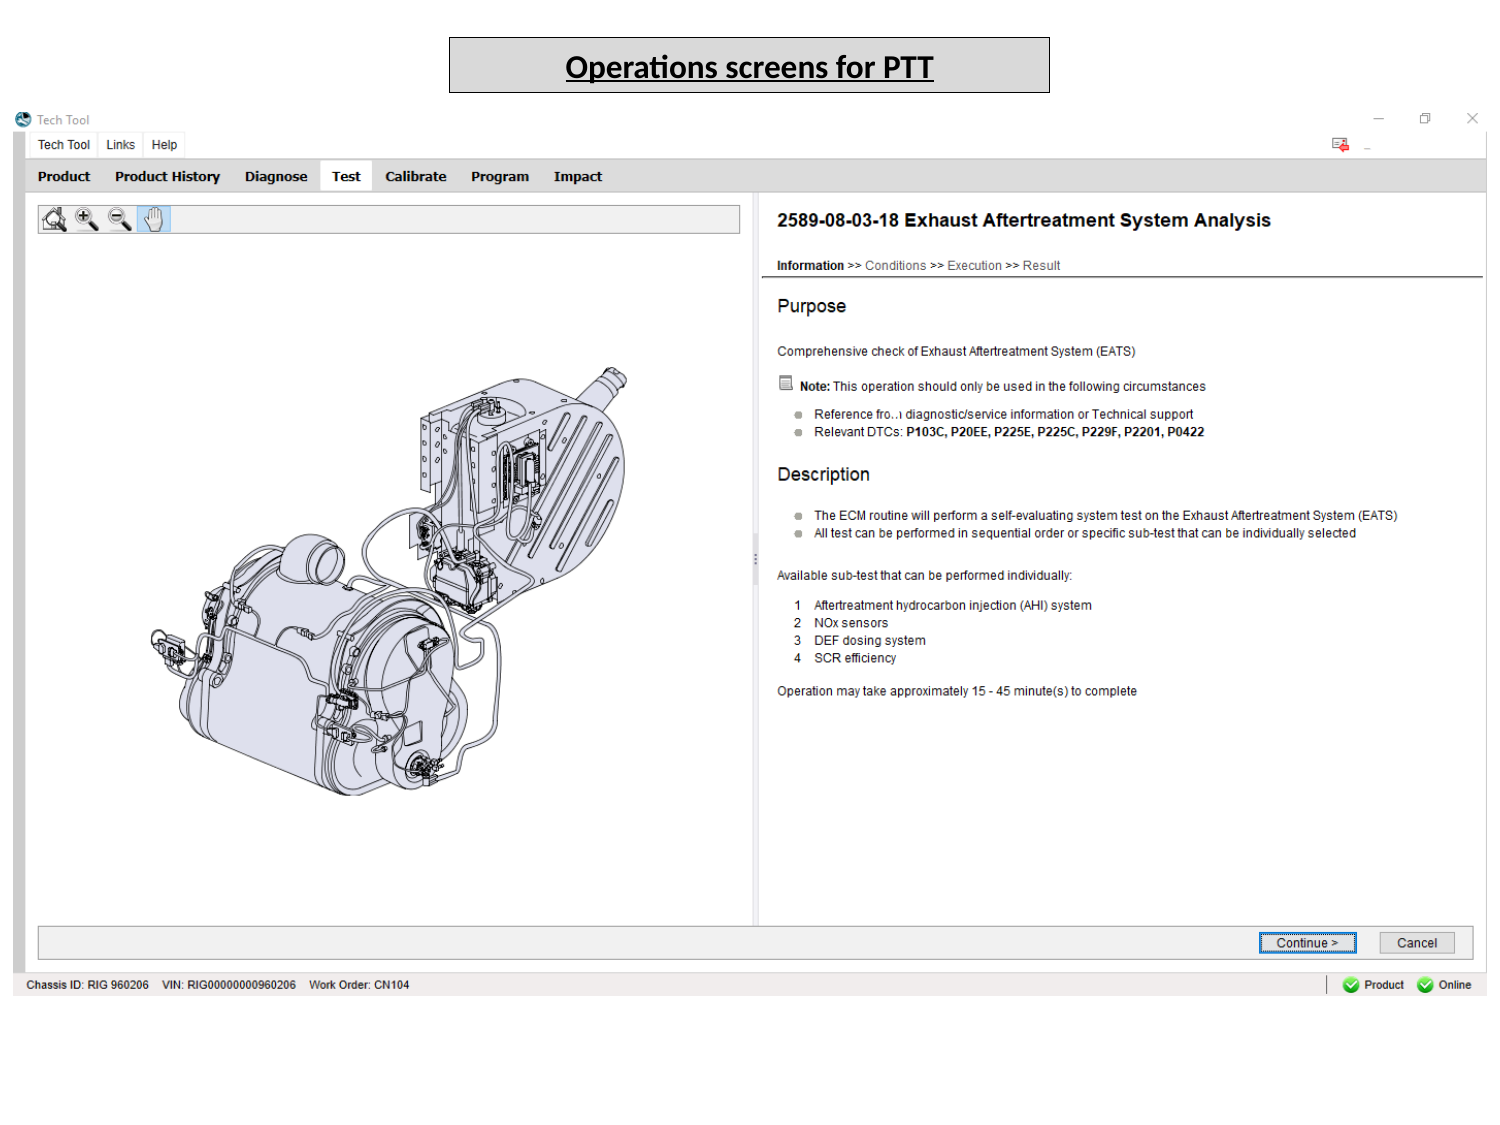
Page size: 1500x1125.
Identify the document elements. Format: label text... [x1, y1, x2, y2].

text_box Operations screens for PTT [449, 37, 1050, 93]
picture [13, 112, 1487, 996]
